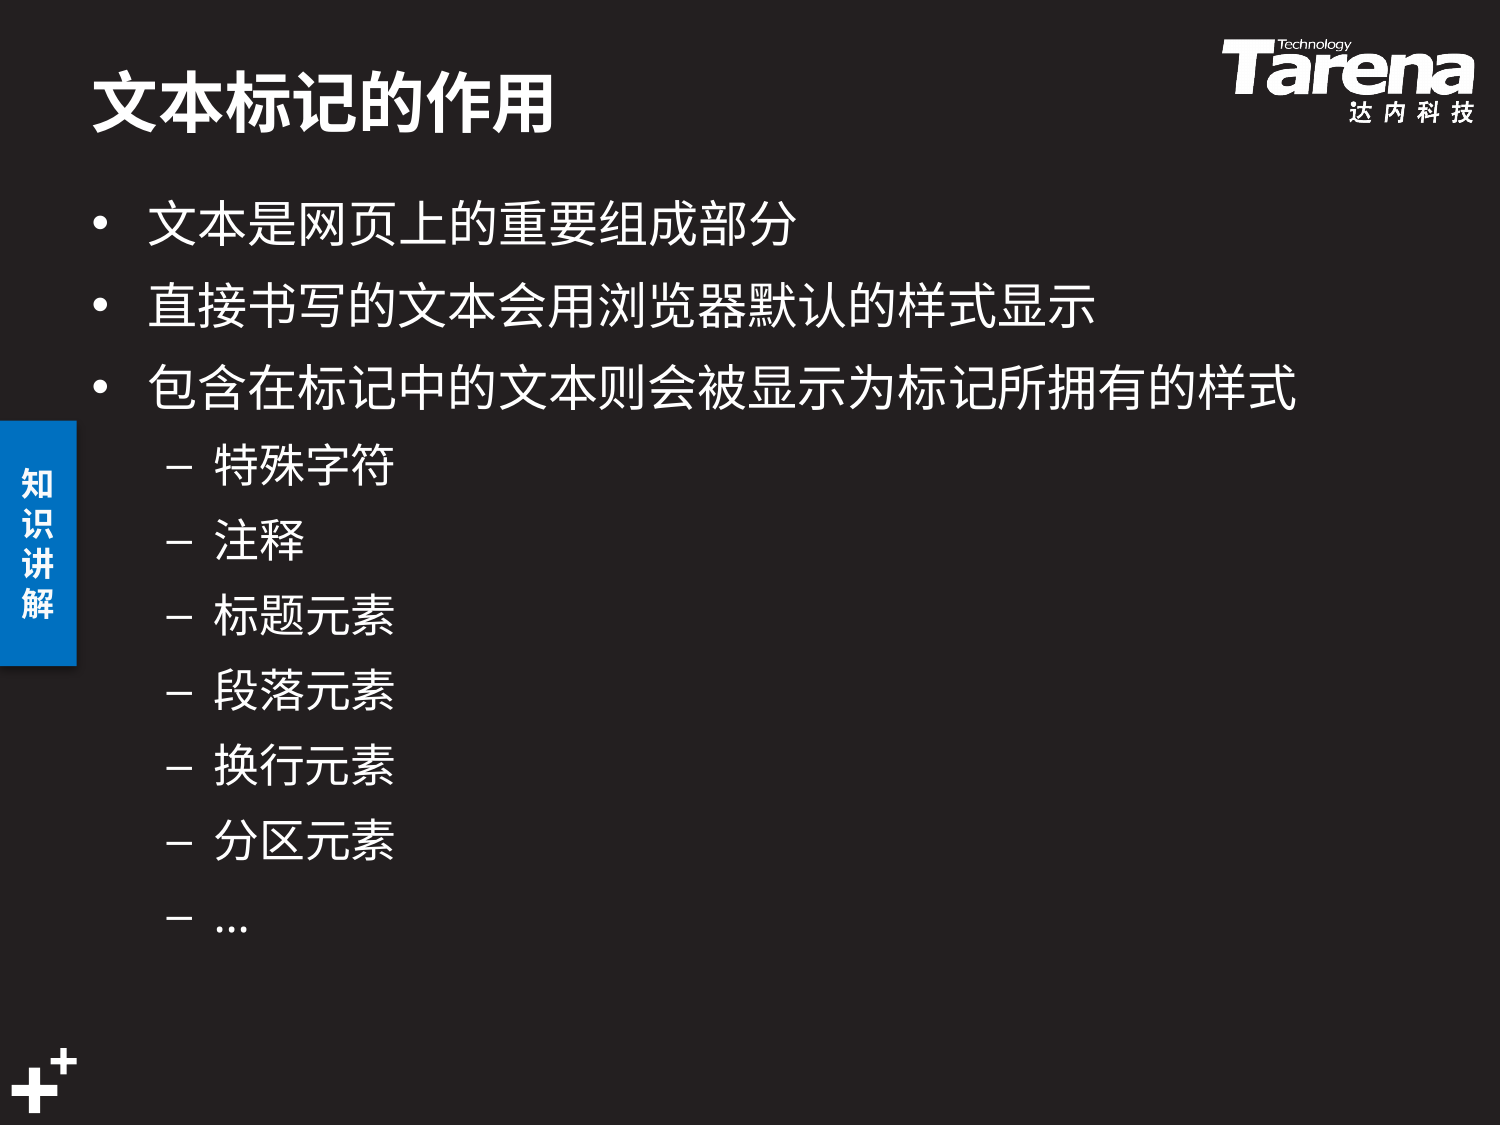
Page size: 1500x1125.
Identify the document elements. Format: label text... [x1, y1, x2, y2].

list 文本是网页上的重要组成部分 直接书写的文本会用浏览器默认的样式显示 包含在标记中的文本则会被显示为标记所拥有的样式 特殊字符 注释 标题元素 段落元素 换行元素 分区元素 … [76, 172, 1400, 1060]
picture [1222, 39, 1475, 123]
title 文本标记的作用 [76, 42, 1188, 160]
